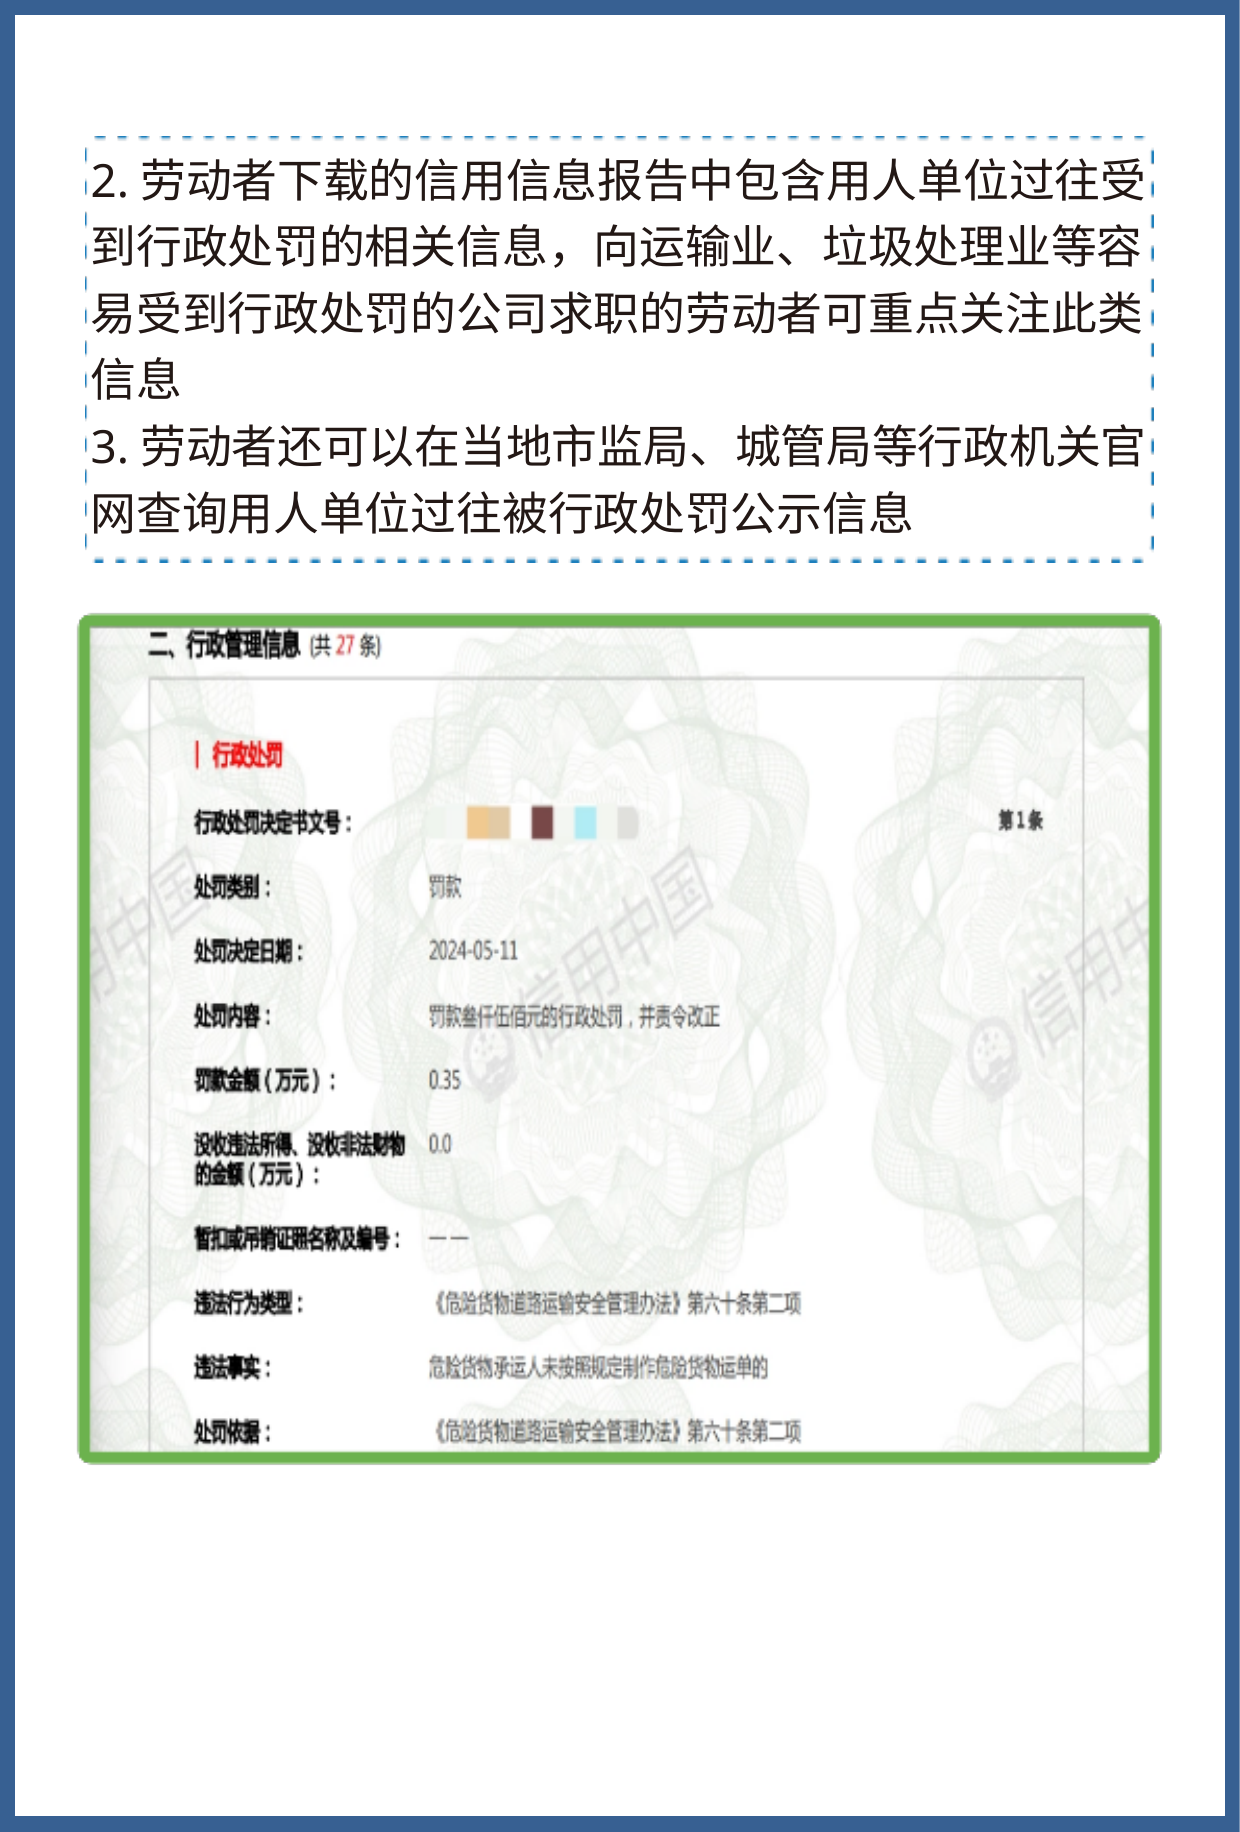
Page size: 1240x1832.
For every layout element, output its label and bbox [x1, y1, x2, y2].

picture [54, 591, 1185, 1488]
picture [85, 135, 1154, 564]
text_box [0, 0, 1240, 1832]
